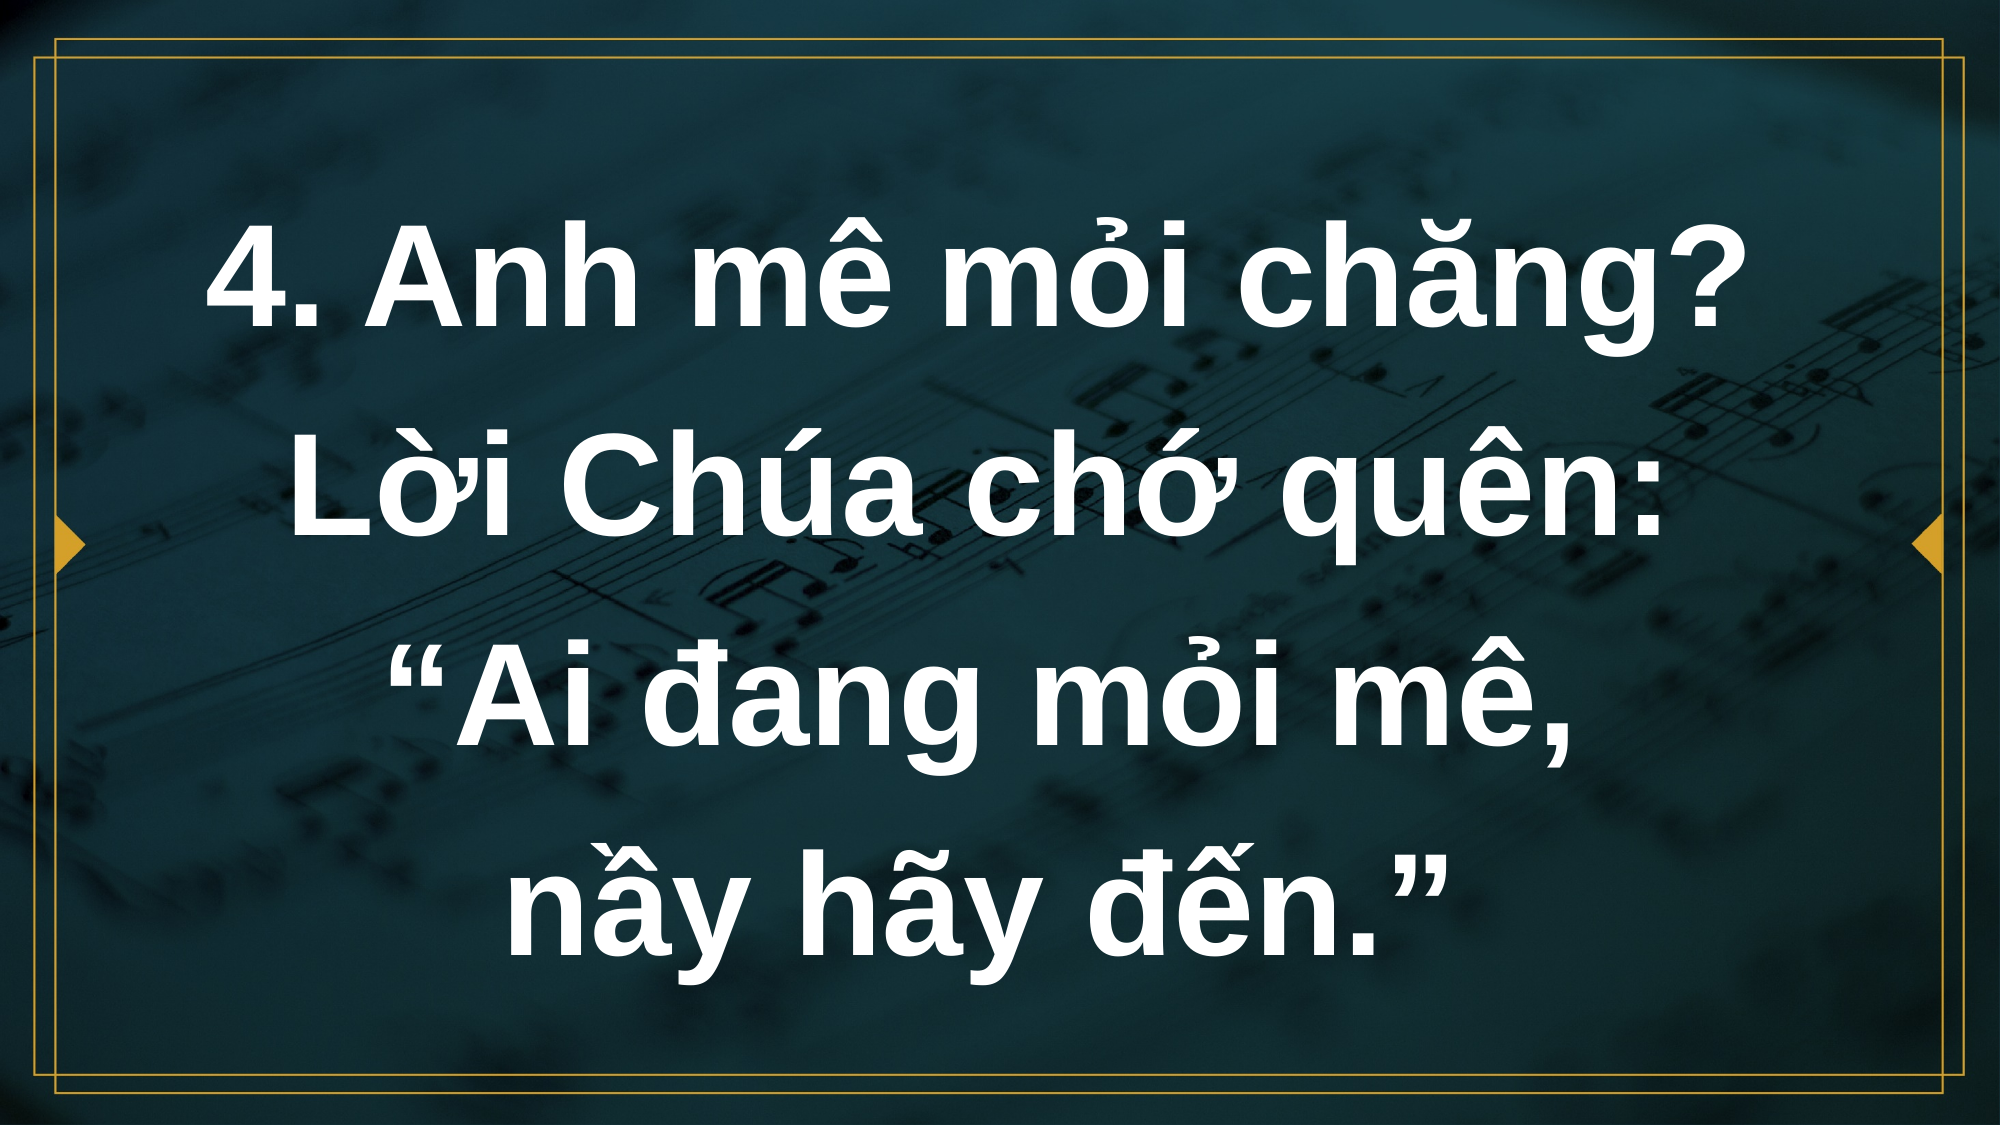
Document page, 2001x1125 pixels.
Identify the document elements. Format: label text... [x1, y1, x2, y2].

picture [0, 0, 2000, 1125]
title 4. Anh mê mỏi chăng? Lời Chúa chớ quên: “Ai đang mỏi mê, nầy hãy đến.” [55, 53, 1945, 1077]
